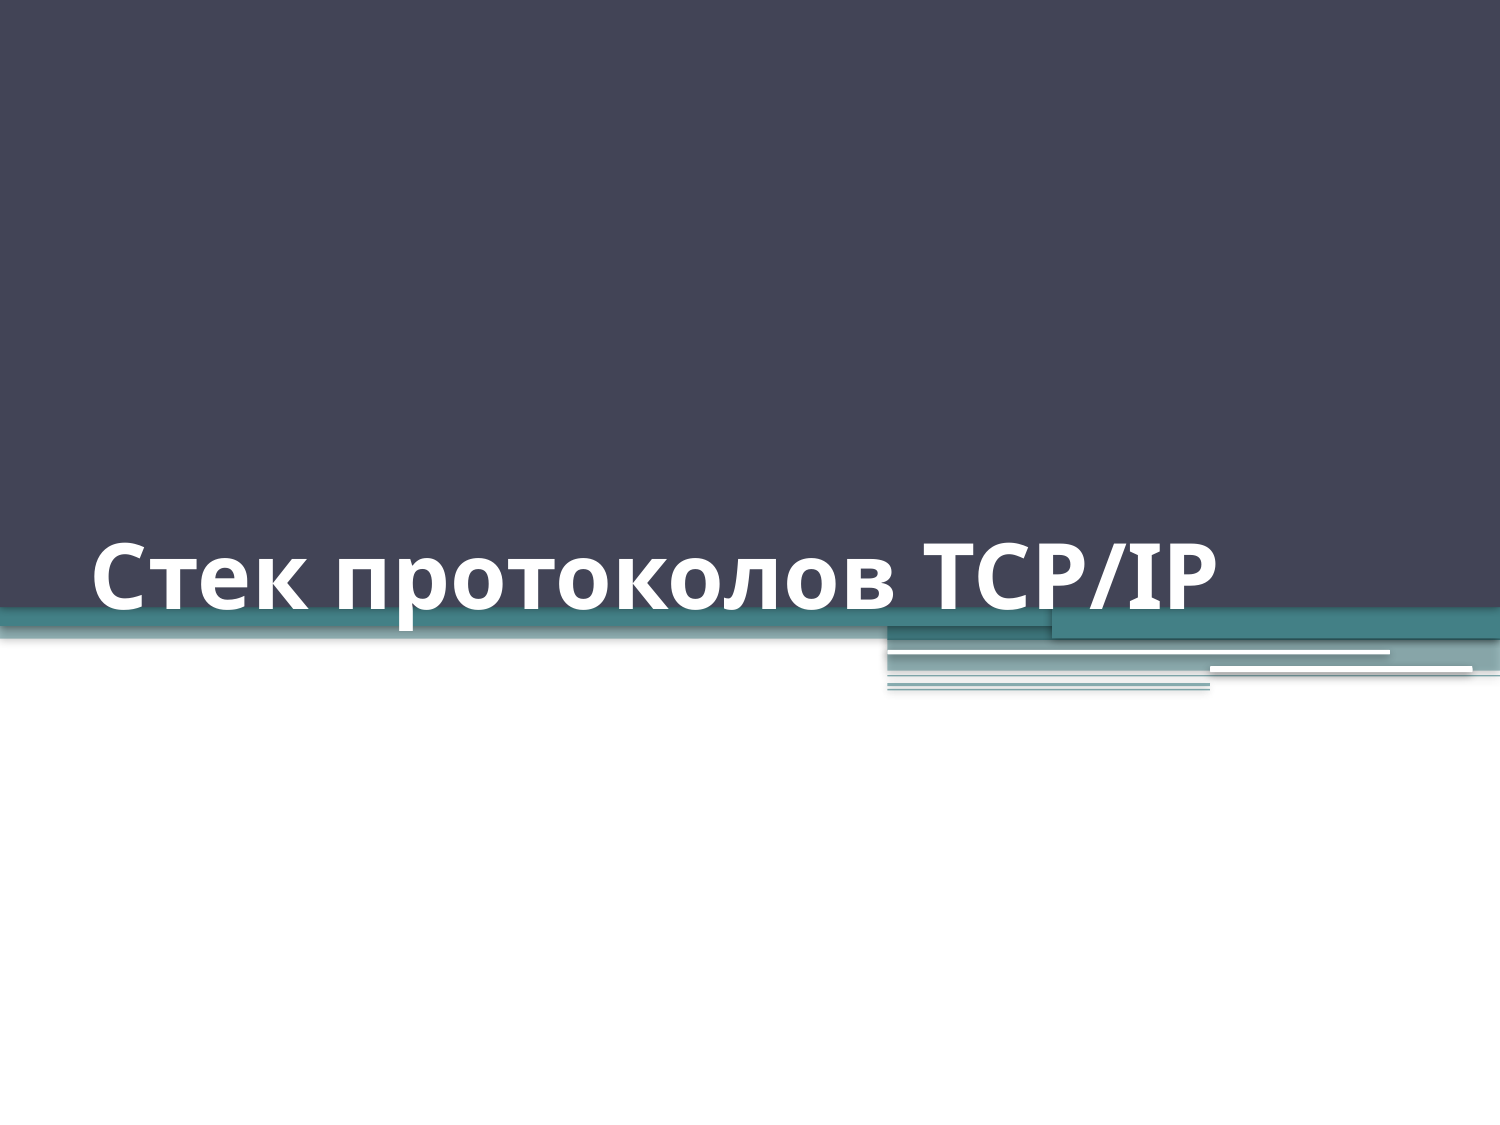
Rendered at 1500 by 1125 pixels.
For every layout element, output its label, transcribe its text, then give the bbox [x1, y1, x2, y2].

title Стек протоколов TCP/IP [75, 394, 1463, 636]
